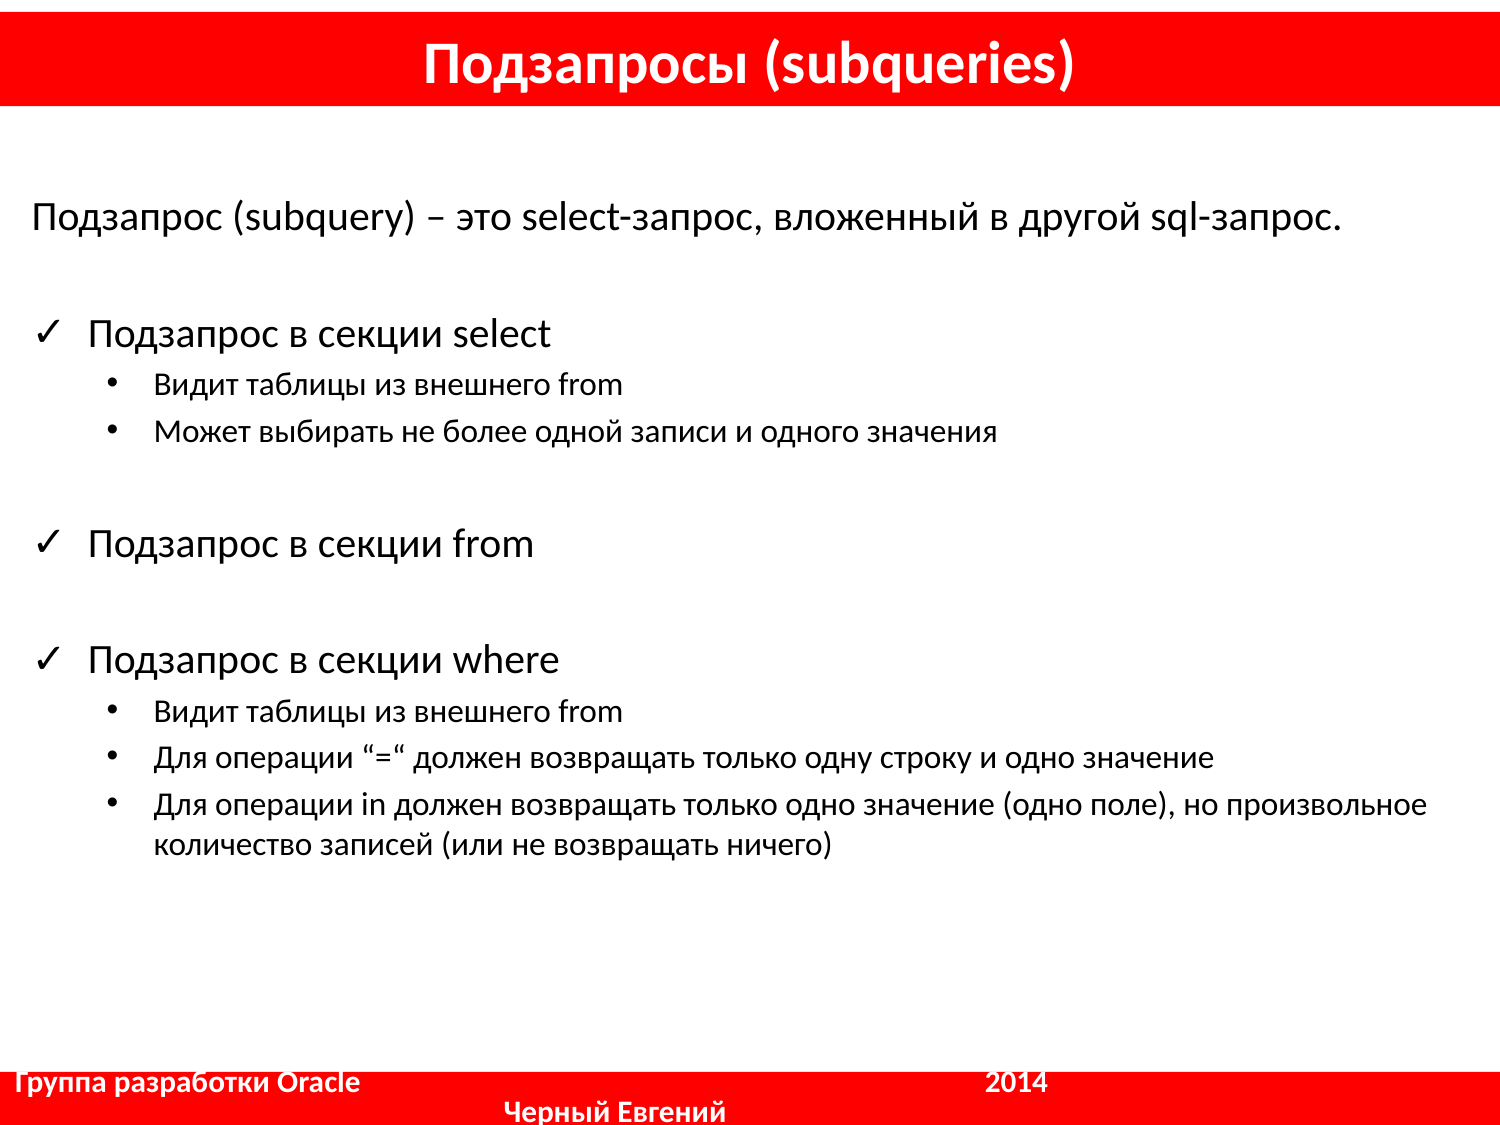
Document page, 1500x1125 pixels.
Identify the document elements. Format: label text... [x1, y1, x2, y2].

list Подзапрос (subquery) – это select-запрос, вложенный в другой sql-запрос. Подзапрос в секции select Видит таблицы из внешнего from Может выбирать не более одной записи и одного значения Подзапрос в секции from Подзапрос в секции where Видит таблицы из внешнего from Для операции “=“ должен возвращать только одну строку и одно значение Для операции in должен возвращать только одно значение (одно поле), но произвольное количество записей (или не возвращать ничего) [16, 122, 1500, 1071]
text_box Группа разработки Oracle 2014 Черный Евгений [0, 1071, 1500, 1125]
title Подзапросы (subqueries) [0, 11, 1500, 107]
